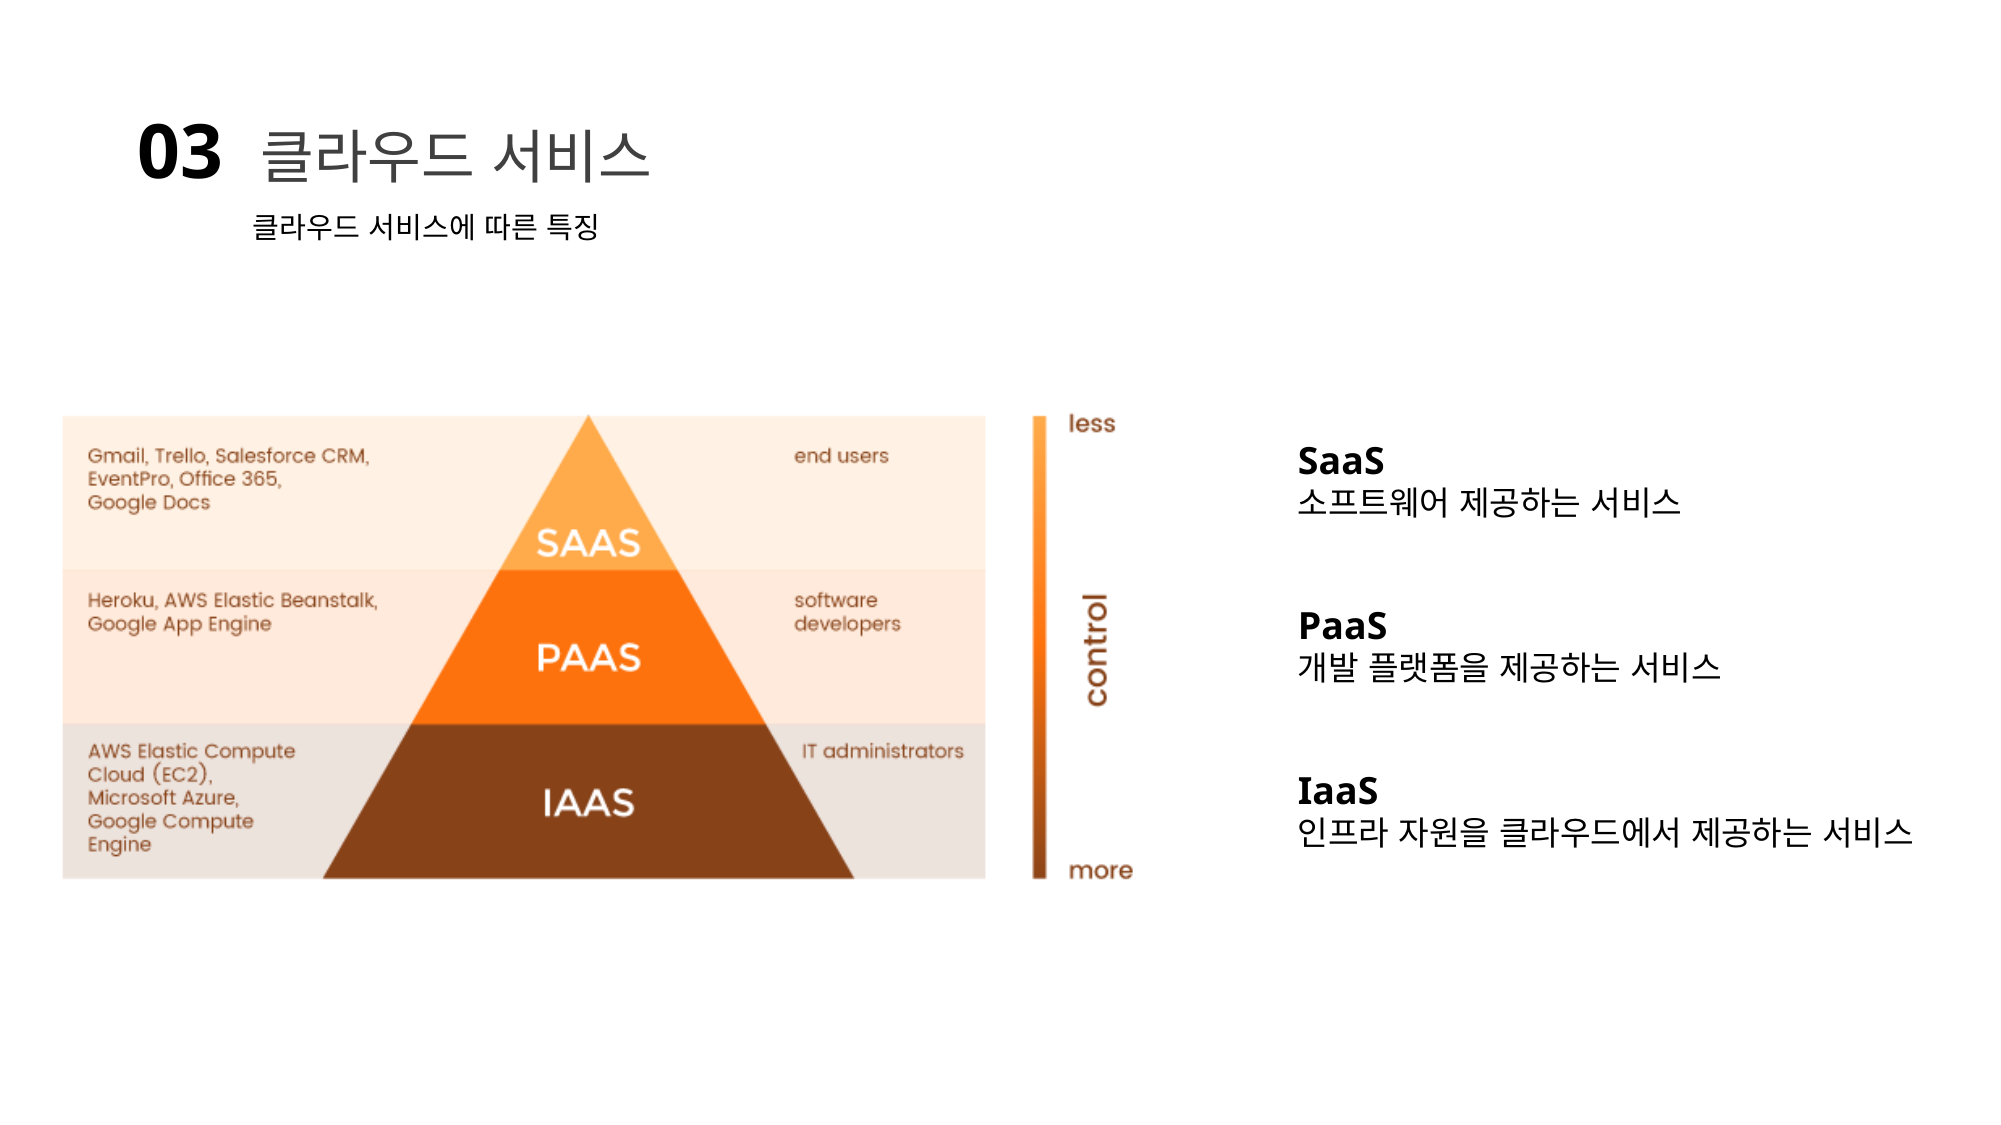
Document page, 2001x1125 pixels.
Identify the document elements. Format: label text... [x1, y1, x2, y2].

text_box 03 클라우드 서비스 [122, 96, 667, 201]
picture [21, 371, 1154, 923]
text_box SaaS 소프트웨어 제공하는 서비스 PaaS 개발 플랫폼을 제공하는 서비스 IaaS 인프라 자원을 클라우드에서 제공하는 서비스 [1283, 429, 1930, 860]
text_box 클라우드 서비스에 따른 특징 [237, 202, 617, 252]
